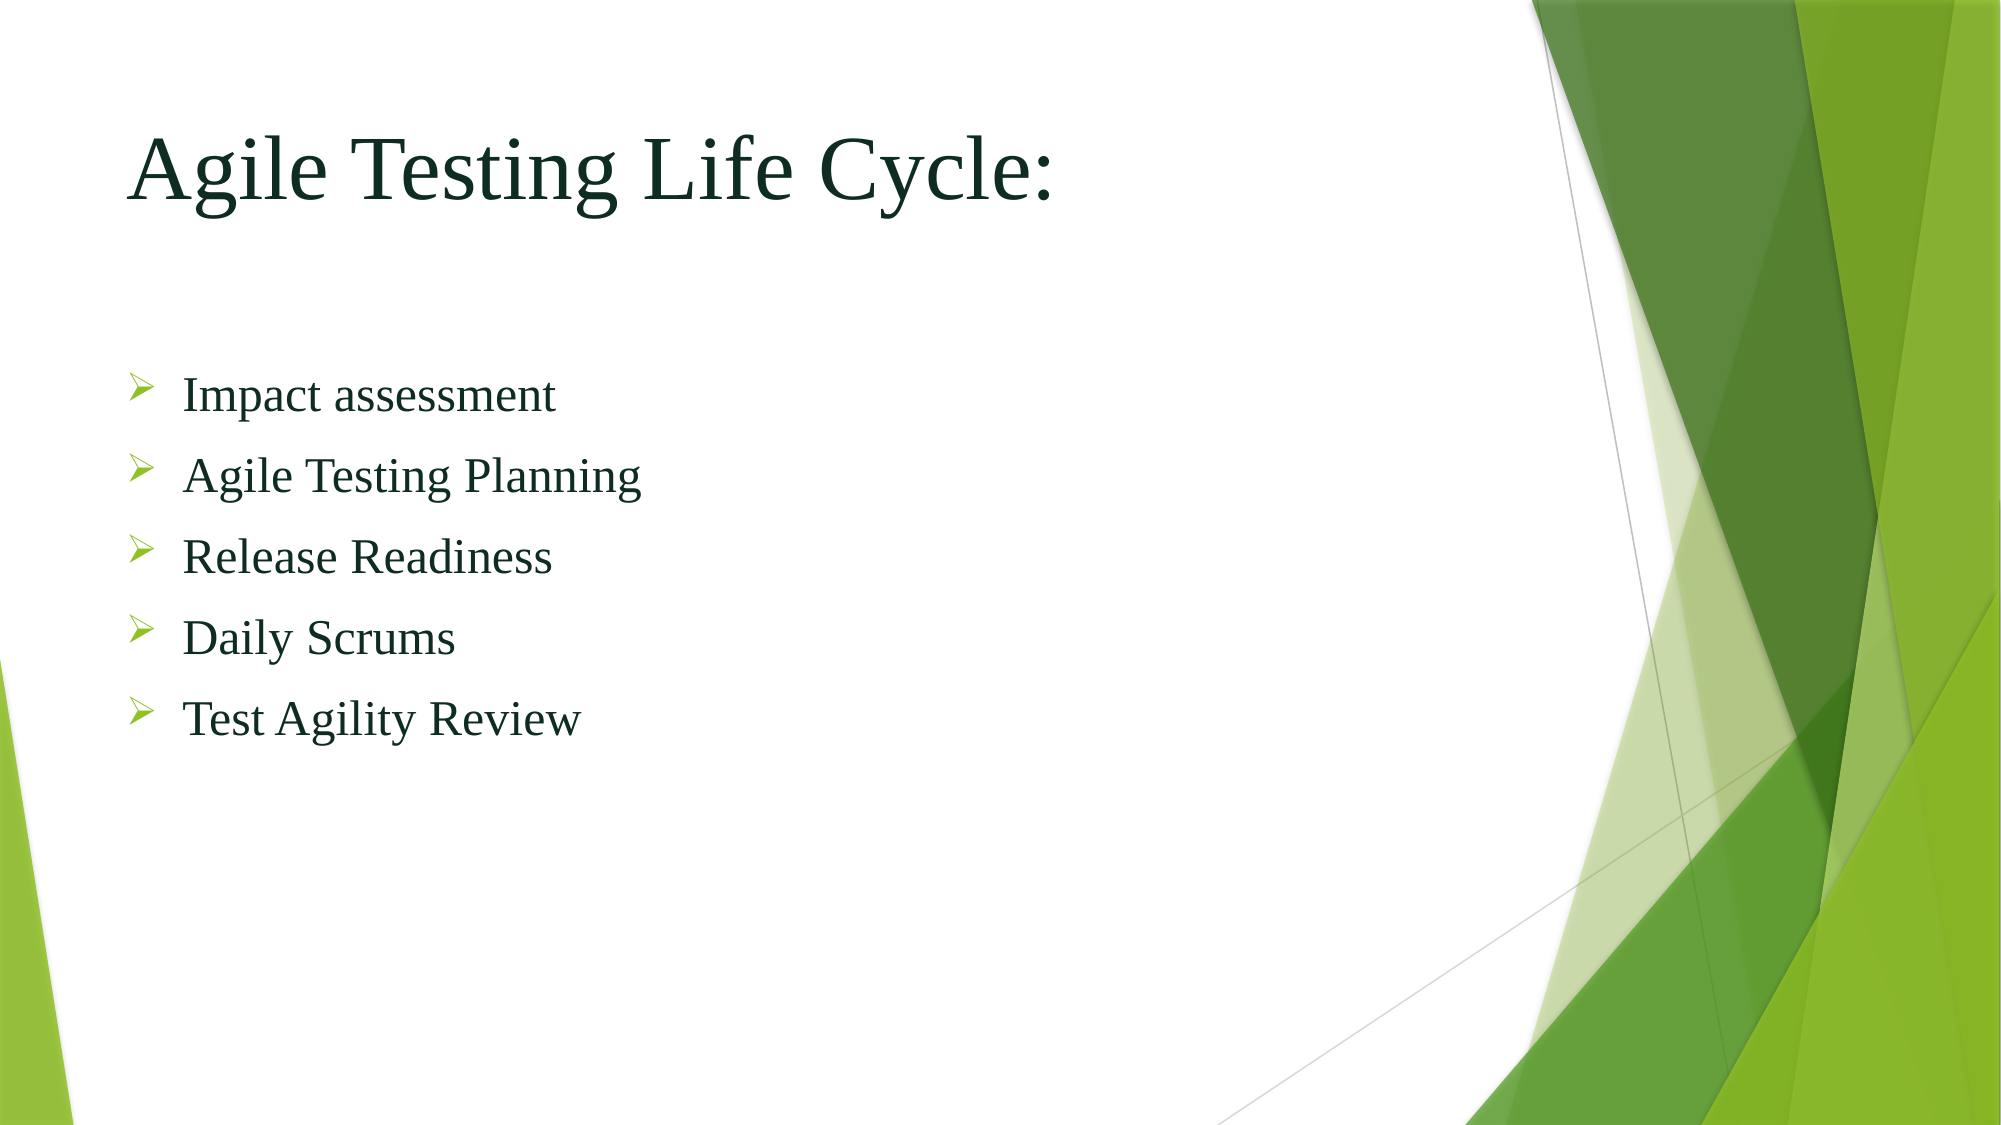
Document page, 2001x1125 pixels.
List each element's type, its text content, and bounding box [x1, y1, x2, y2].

list Impact assessment Agile Testing Planning Release Readiness Daily Scrums Test Agility Review [111, 354, 1522, 992]
title Agile Testing Life Cycle: [111, 99, 1522, 317]
